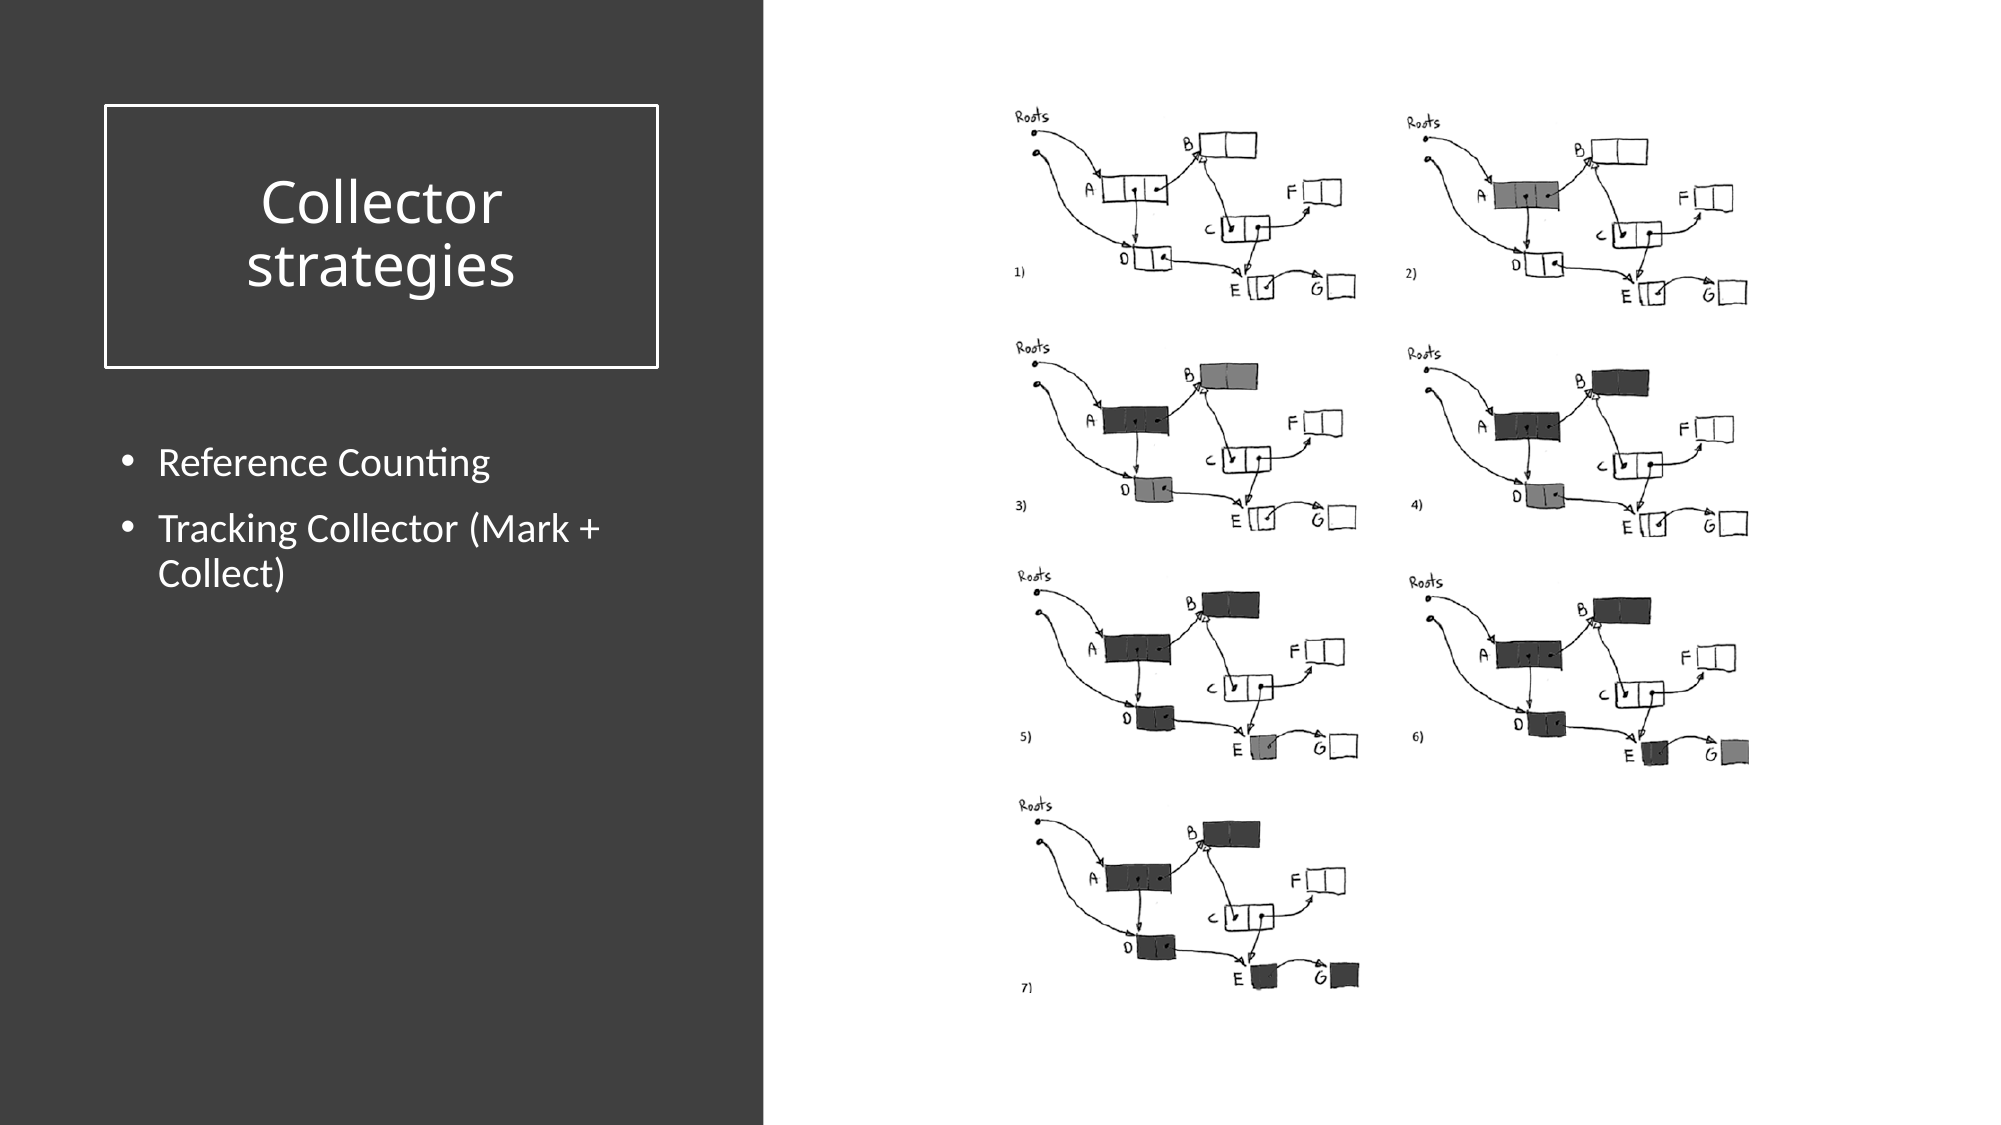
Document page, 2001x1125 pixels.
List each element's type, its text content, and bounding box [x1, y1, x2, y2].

picture [1014, 105, 1749, 993]
title Collector strategies [105, 105, 658, 368]
list Reference Counting Tracking Collector (Mark + Collect) [105, 432, 658, 994]
text_box [0, 0, 764, 1125]
